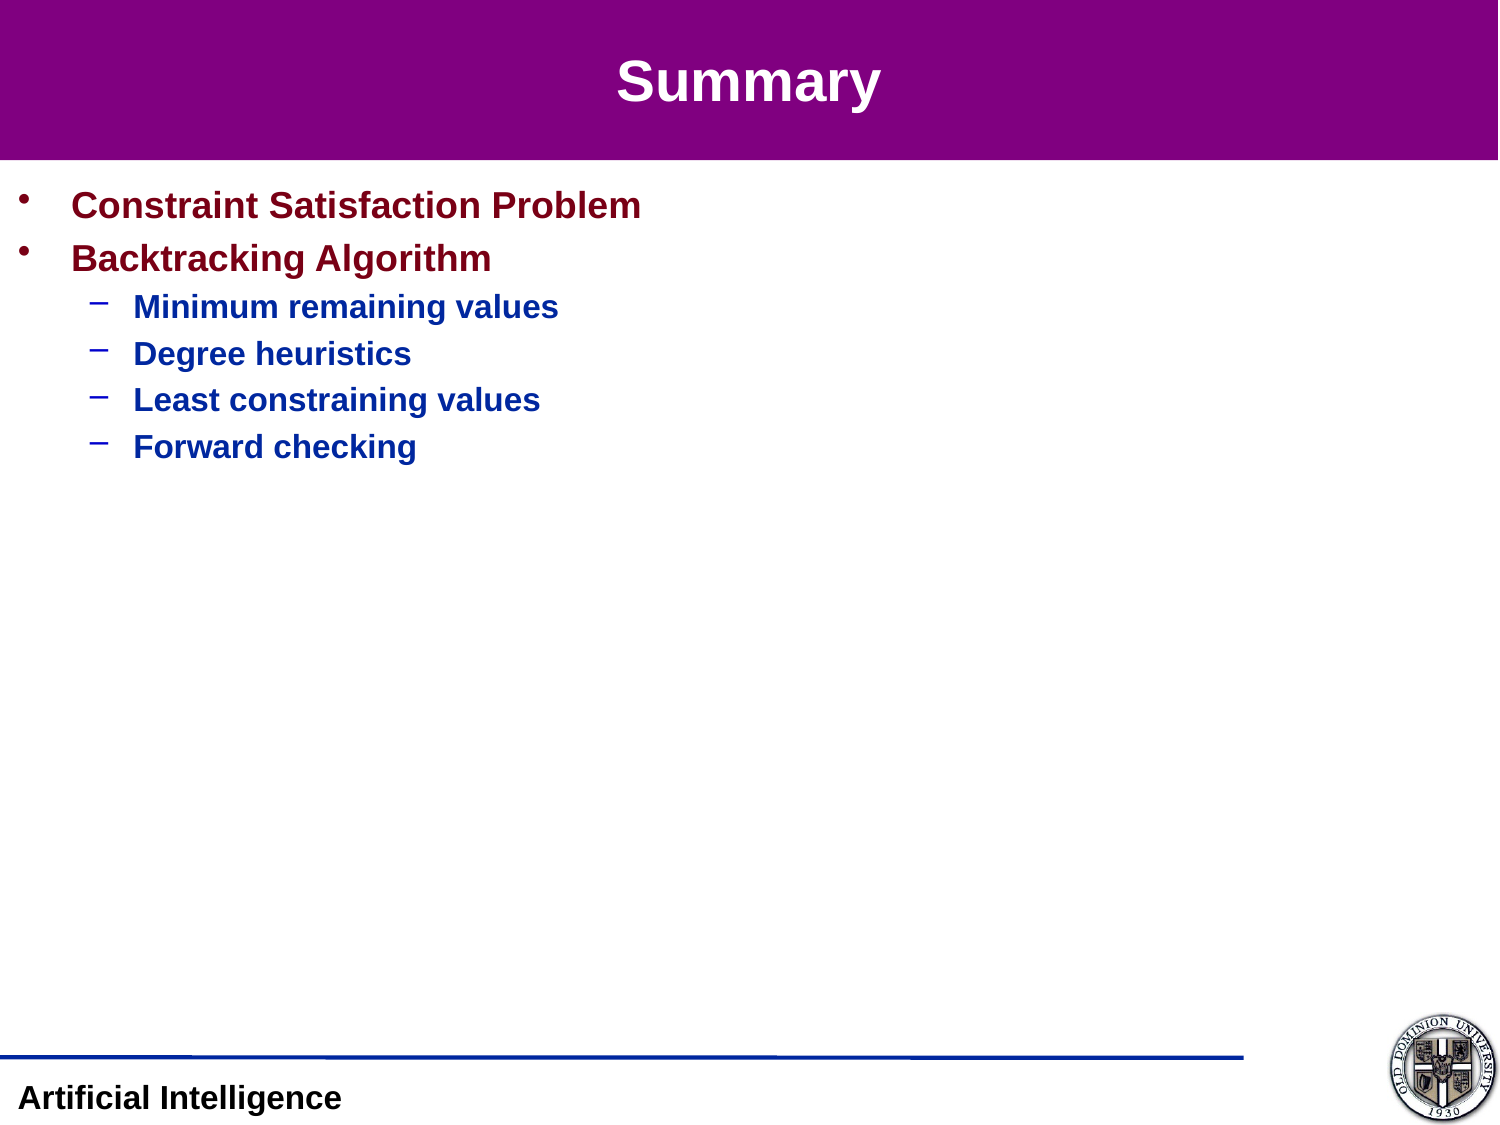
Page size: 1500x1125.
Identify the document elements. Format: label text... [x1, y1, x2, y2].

list Constraint Satisfaction Problem Backtracking Algorithm Minimum remaining values Degree heuristics Least constraining values Forward checking [3, 173, 1498, 1026]
picture [1387, 1012, 1500, 1125]
title Summary [3, 1, 1496, 155]
